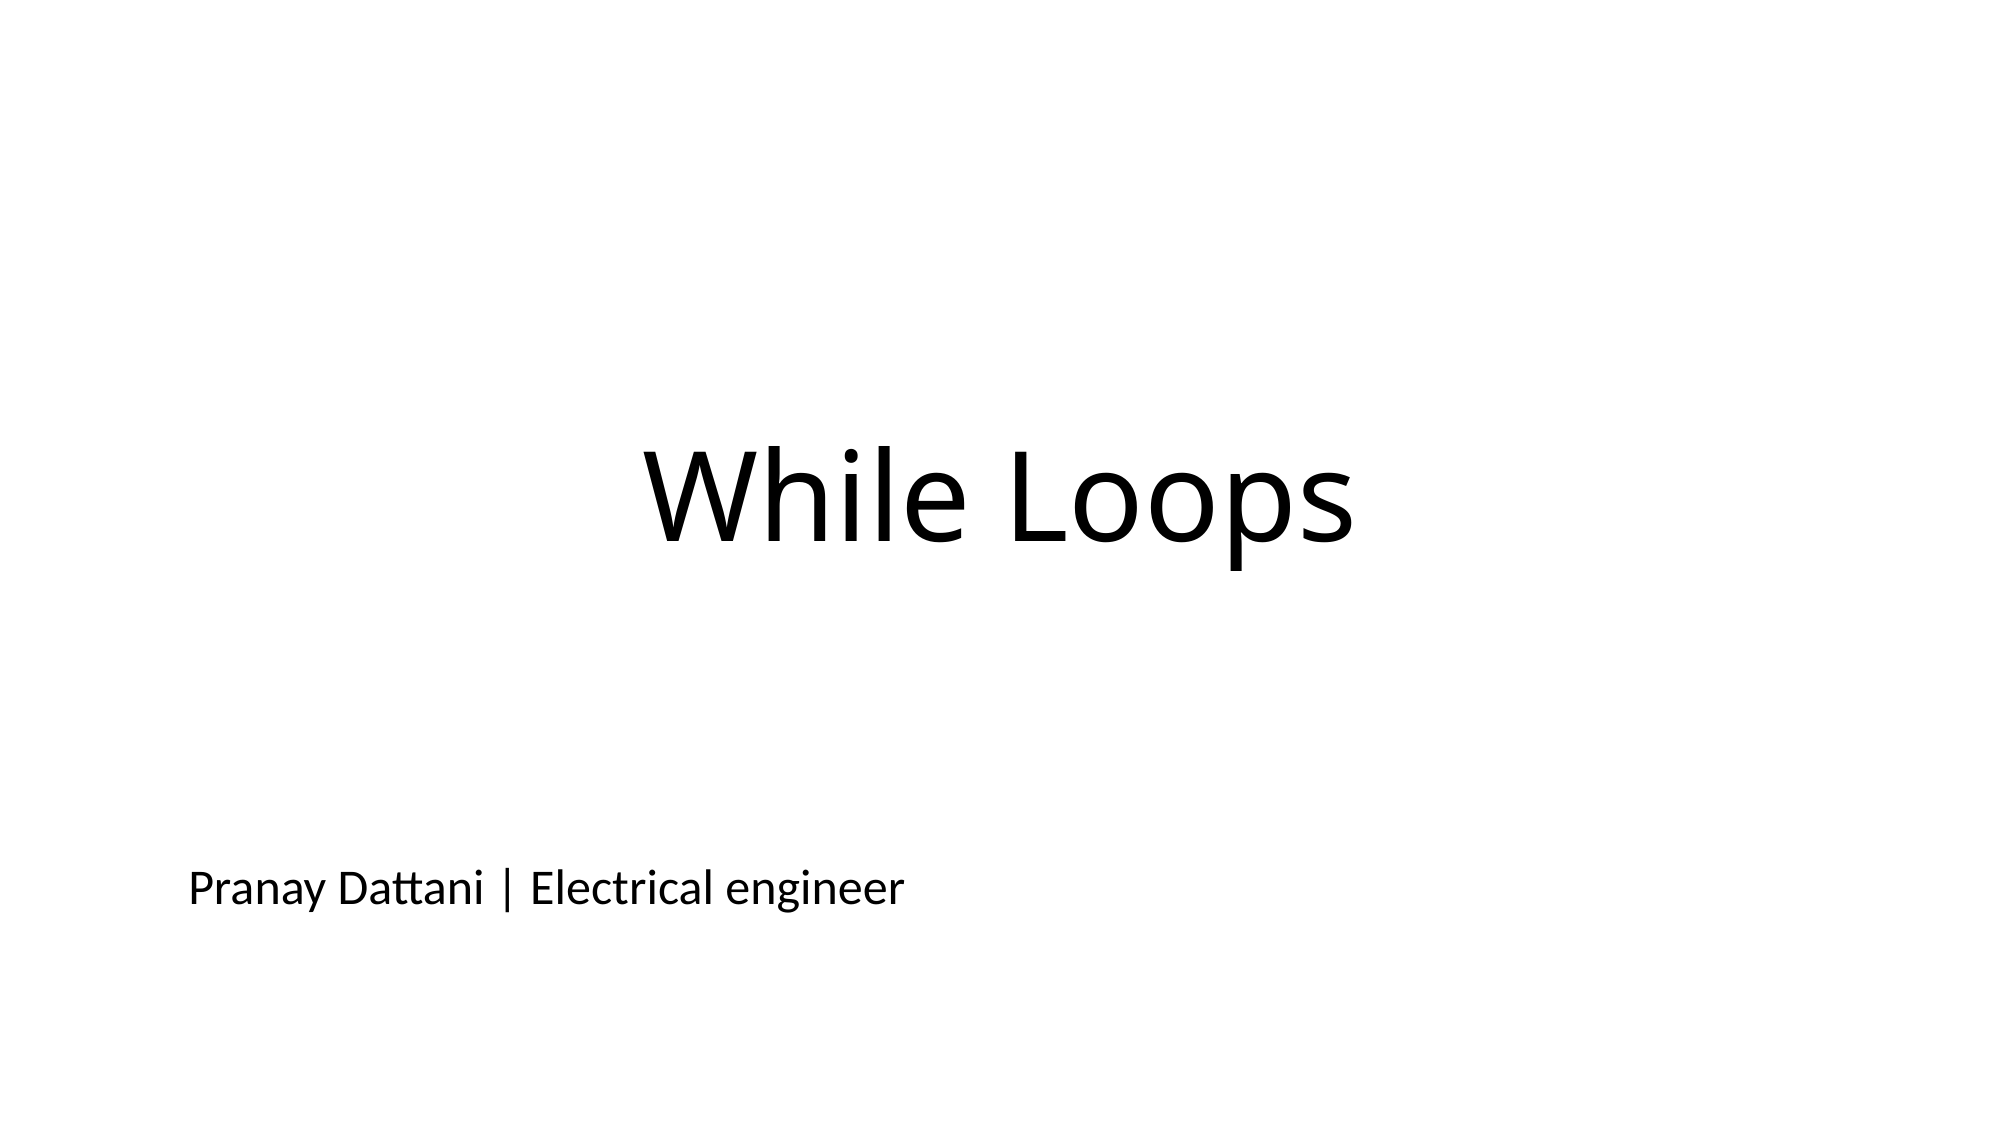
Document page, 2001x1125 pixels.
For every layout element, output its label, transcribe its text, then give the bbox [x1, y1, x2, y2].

subtitle Pranay Dattani | Electrical engineer [0, 853, 1298, 1125]
title While Loops [249, 184, 1750, 576]
